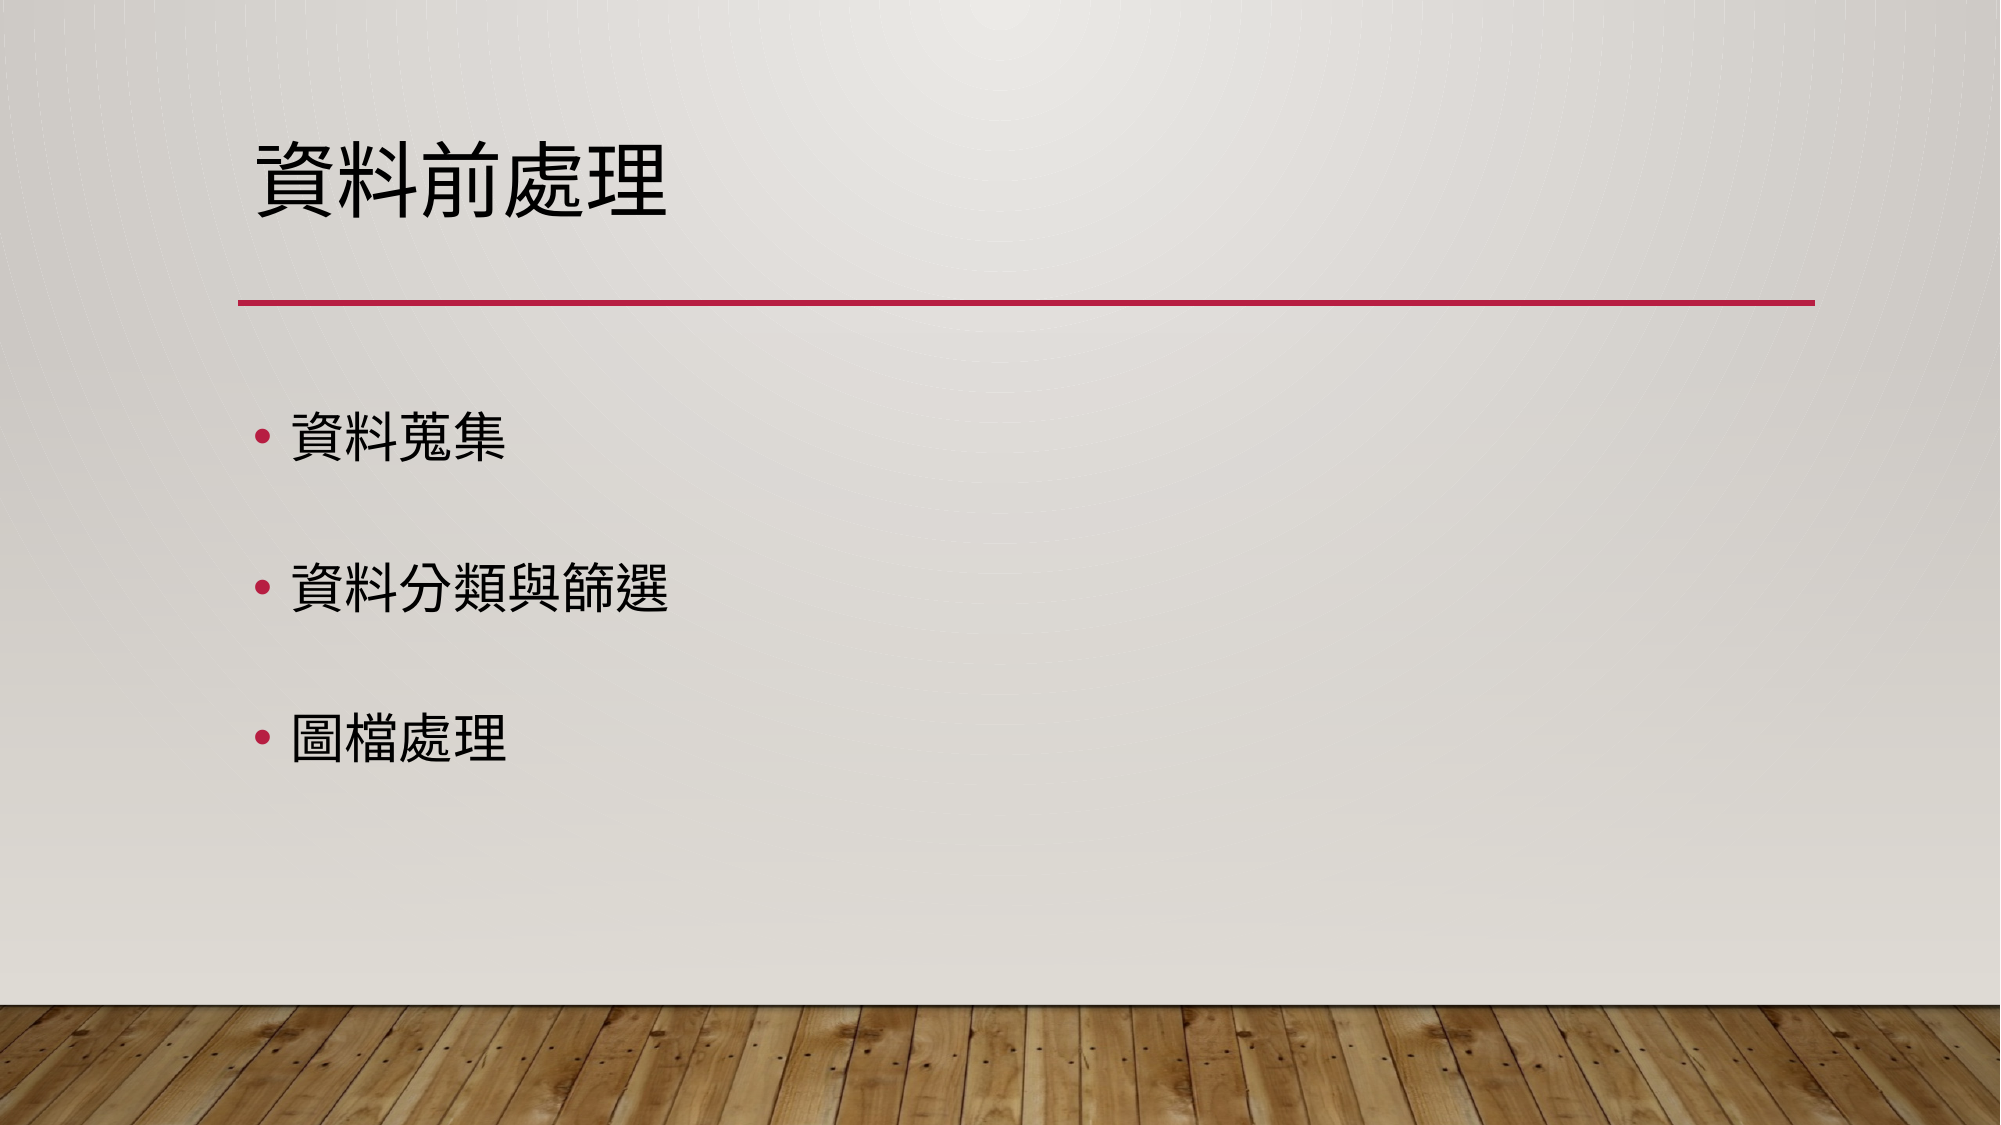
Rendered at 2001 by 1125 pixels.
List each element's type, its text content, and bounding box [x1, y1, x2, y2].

picture [0, 1005, 2000, 1125]
list 資料蒐集 資料分類與篩選 圖檔處理 [238, 330, 1814, 897]
title 資料前處理 [238, 131, 1814, 305]
